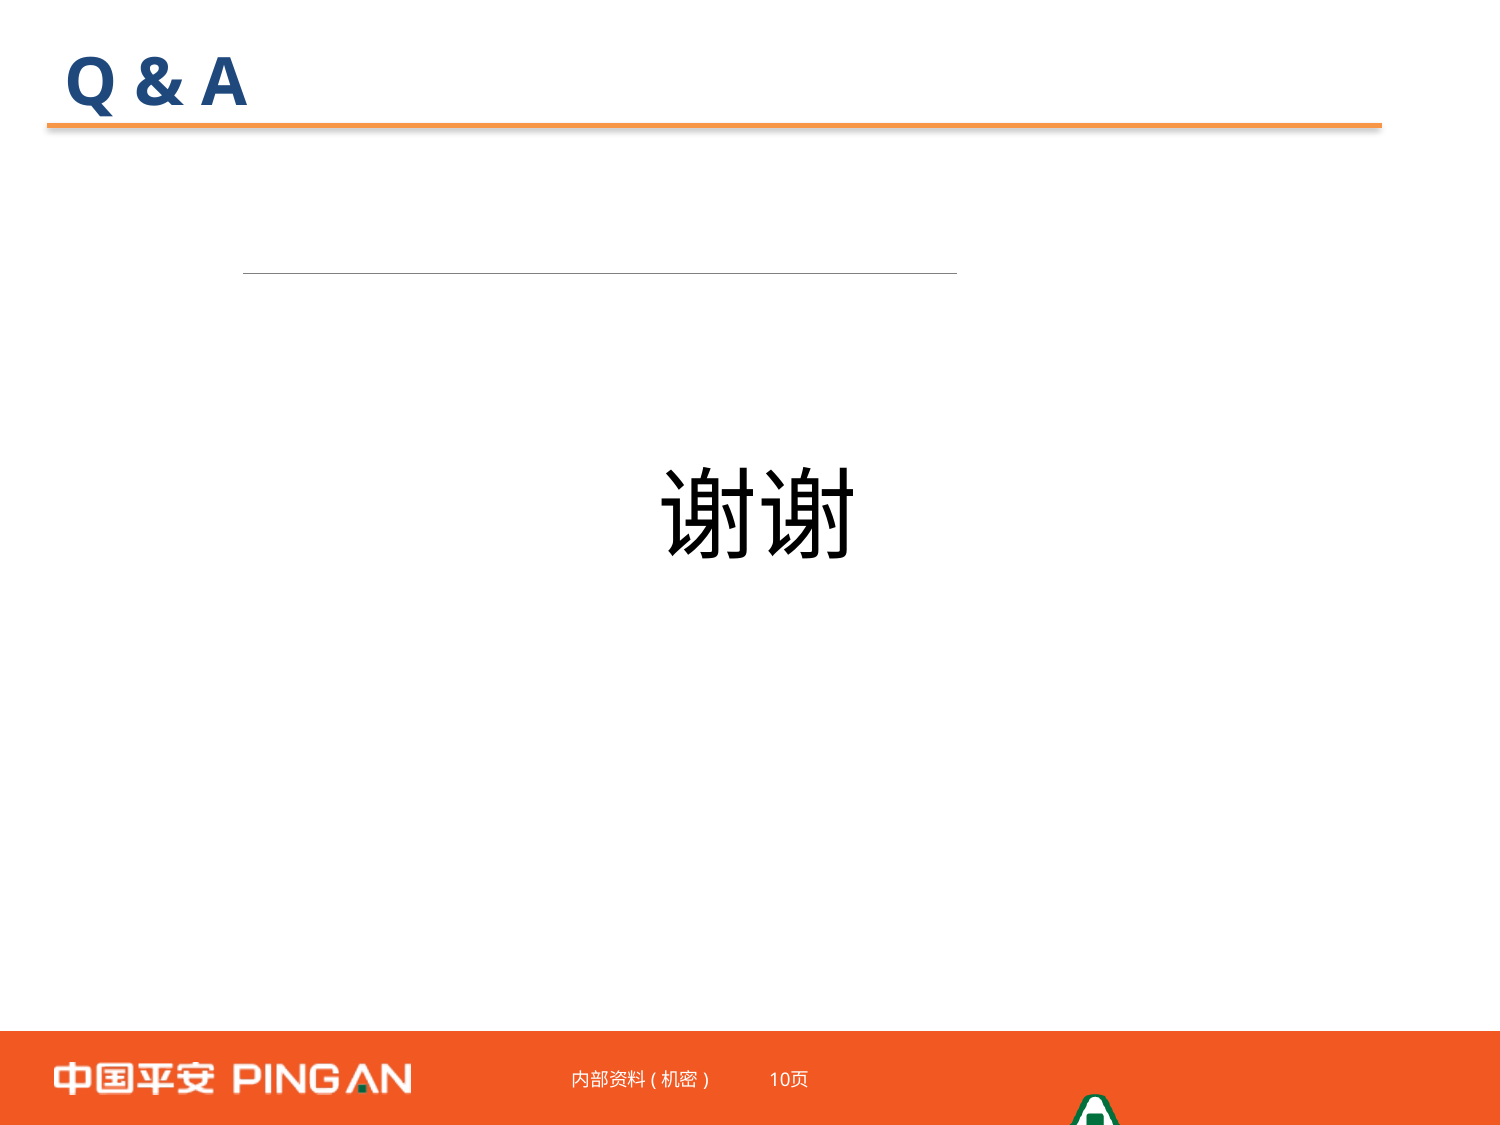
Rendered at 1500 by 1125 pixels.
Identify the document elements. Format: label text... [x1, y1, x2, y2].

title Q & A [46, 38, 1463, 120]
text_box 谢谢 [595, 444, 914, 580]
picture [0, 1031, 1500, 1125]
